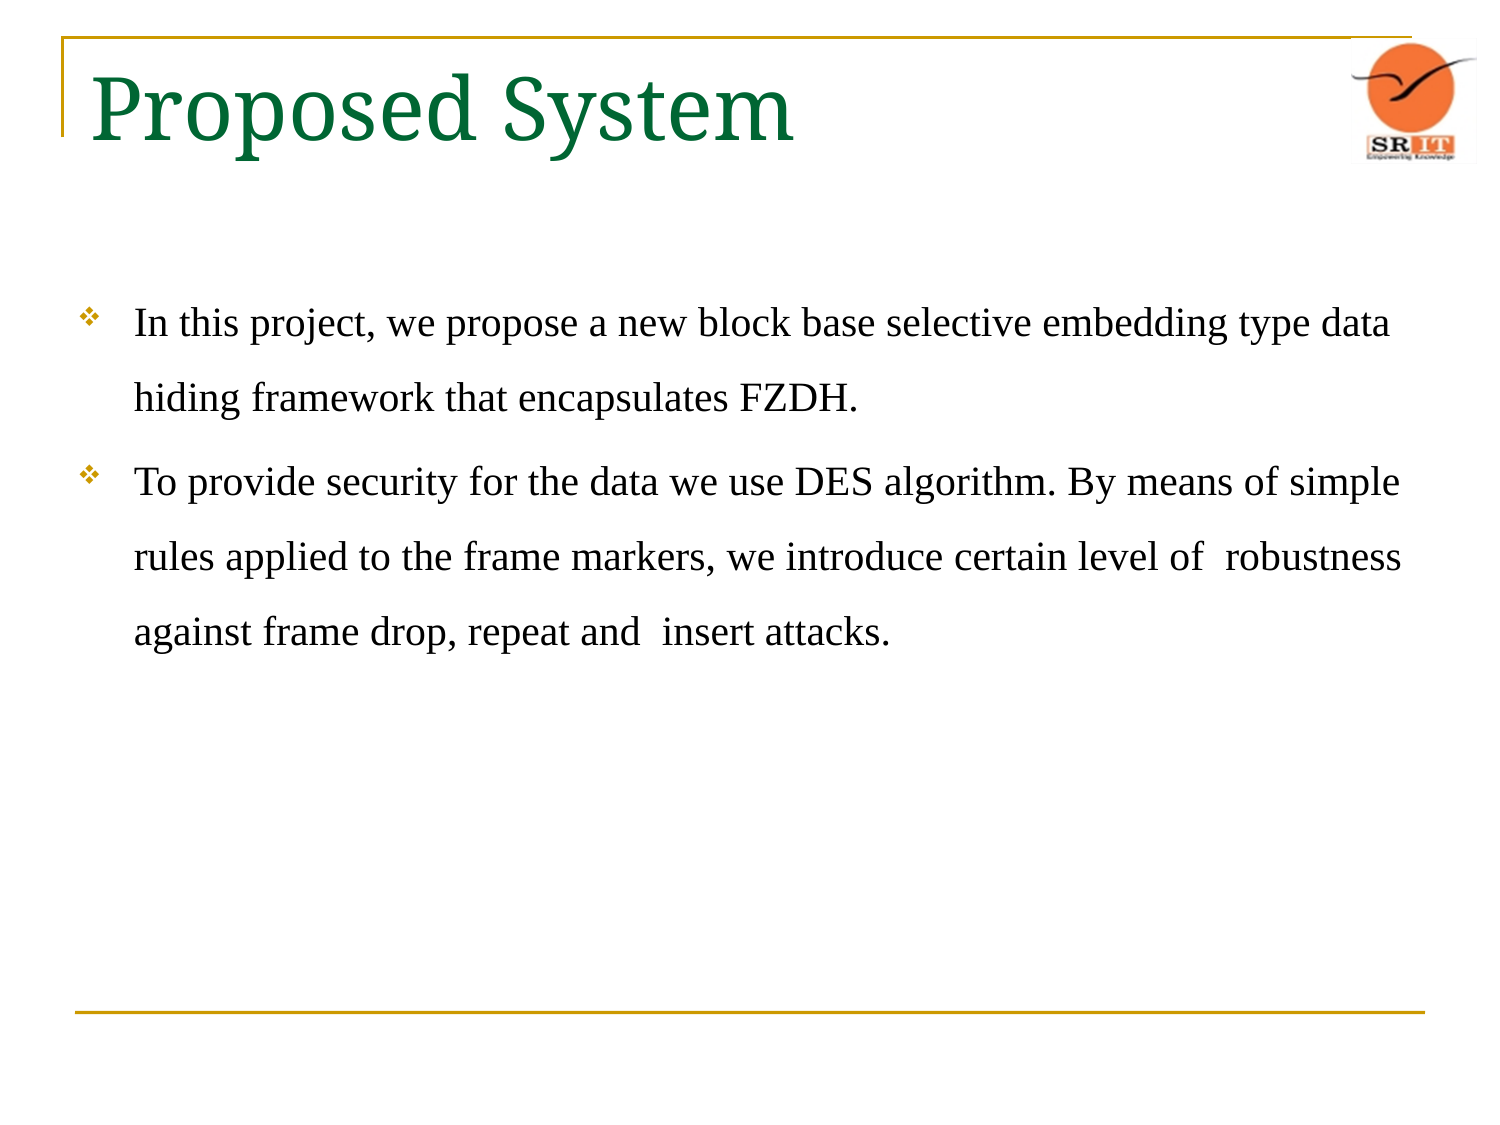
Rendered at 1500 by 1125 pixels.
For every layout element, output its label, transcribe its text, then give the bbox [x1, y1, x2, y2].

picture [1350, 37, 1478, 165]
list In this project, we propose a new block base selective embedding type data hiding framework that encapsulates FZDH. To provide security for the data we use DES algorithm. By means of simple rules applied to the frame markers, we introduce certain level of robustness against frame drop, repeat and insert attacks. [62, 262, 1451, 1006]
title Proposed System [74, 45, 1426, 233]
